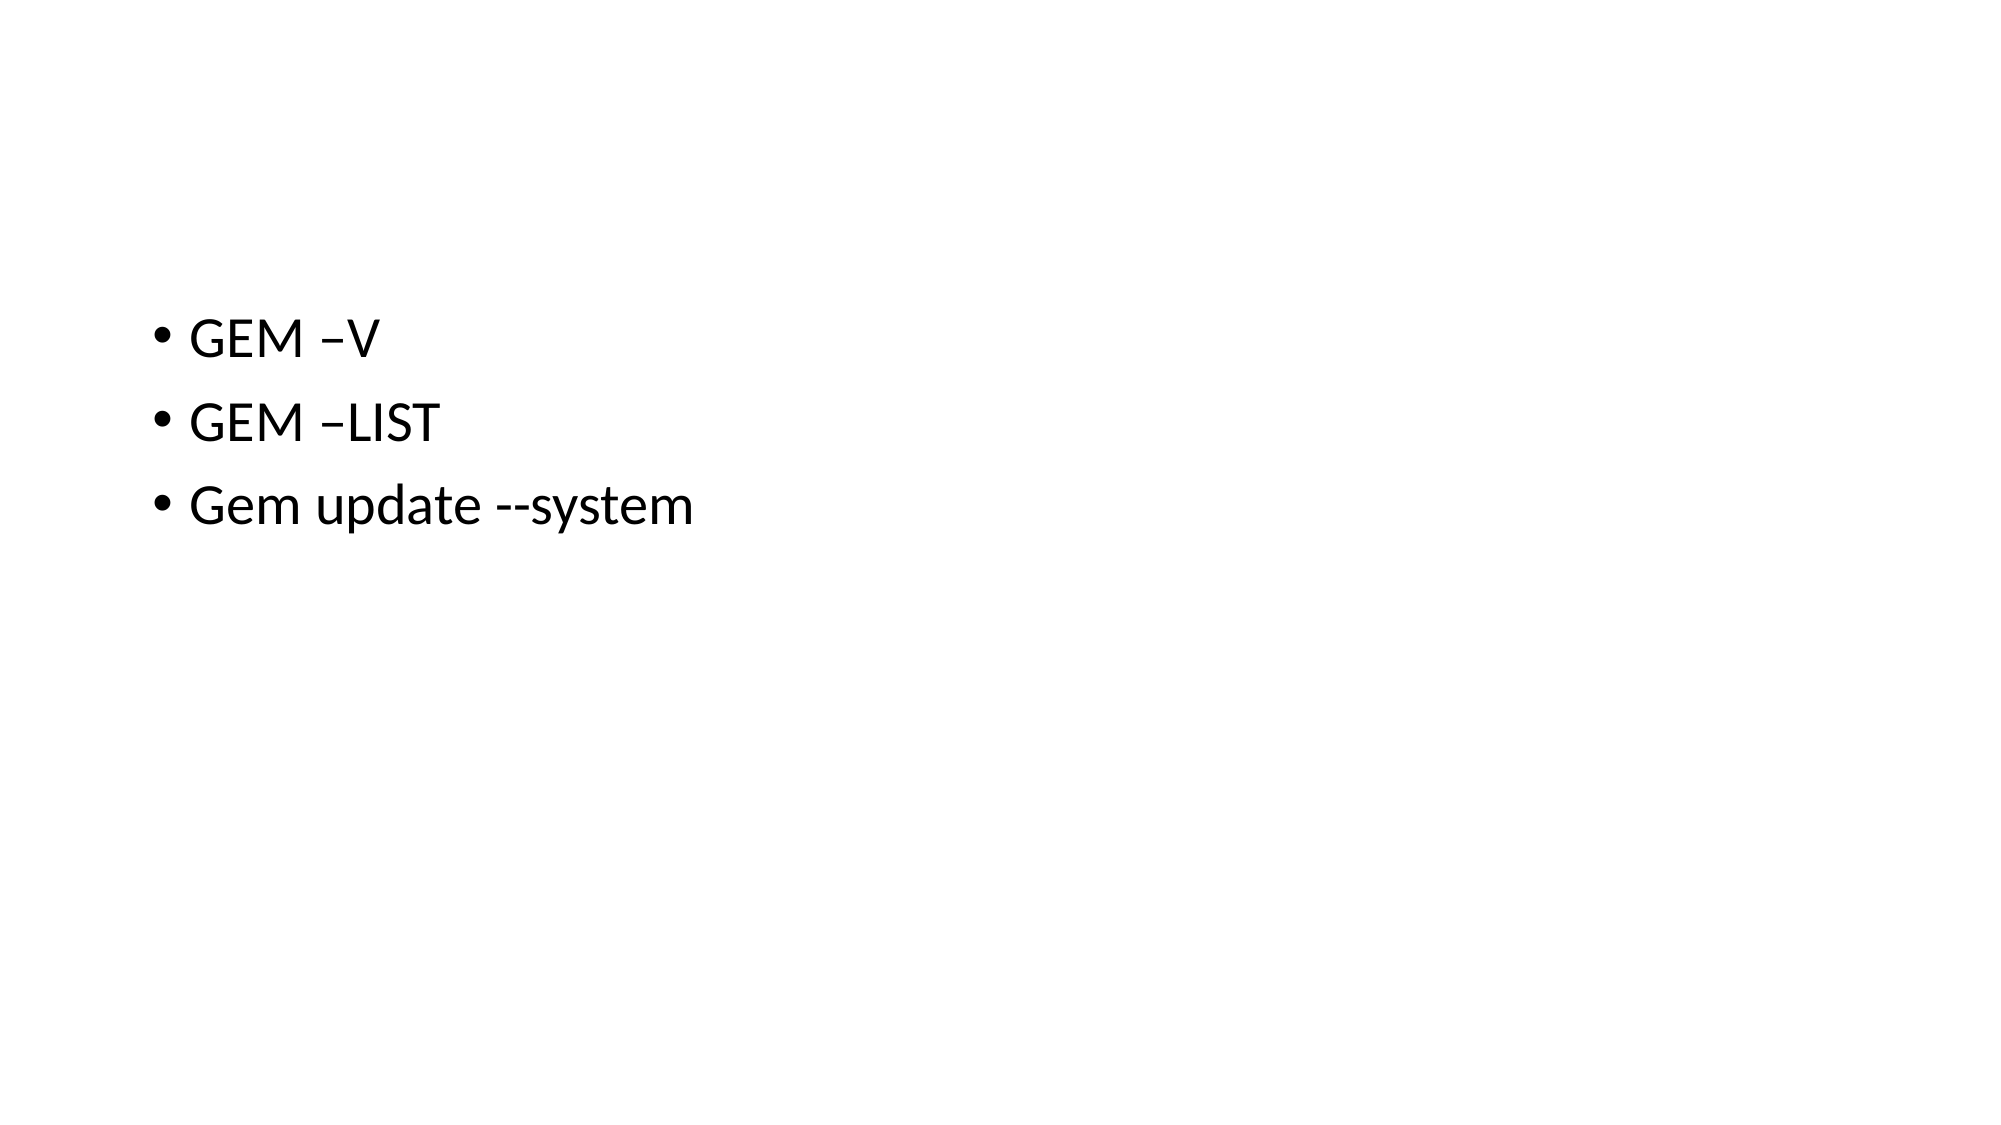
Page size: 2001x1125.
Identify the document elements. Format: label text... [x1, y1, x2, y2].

list GEM –V GEM –LIST Gem update --system [137, 299, 1863, 1014]
